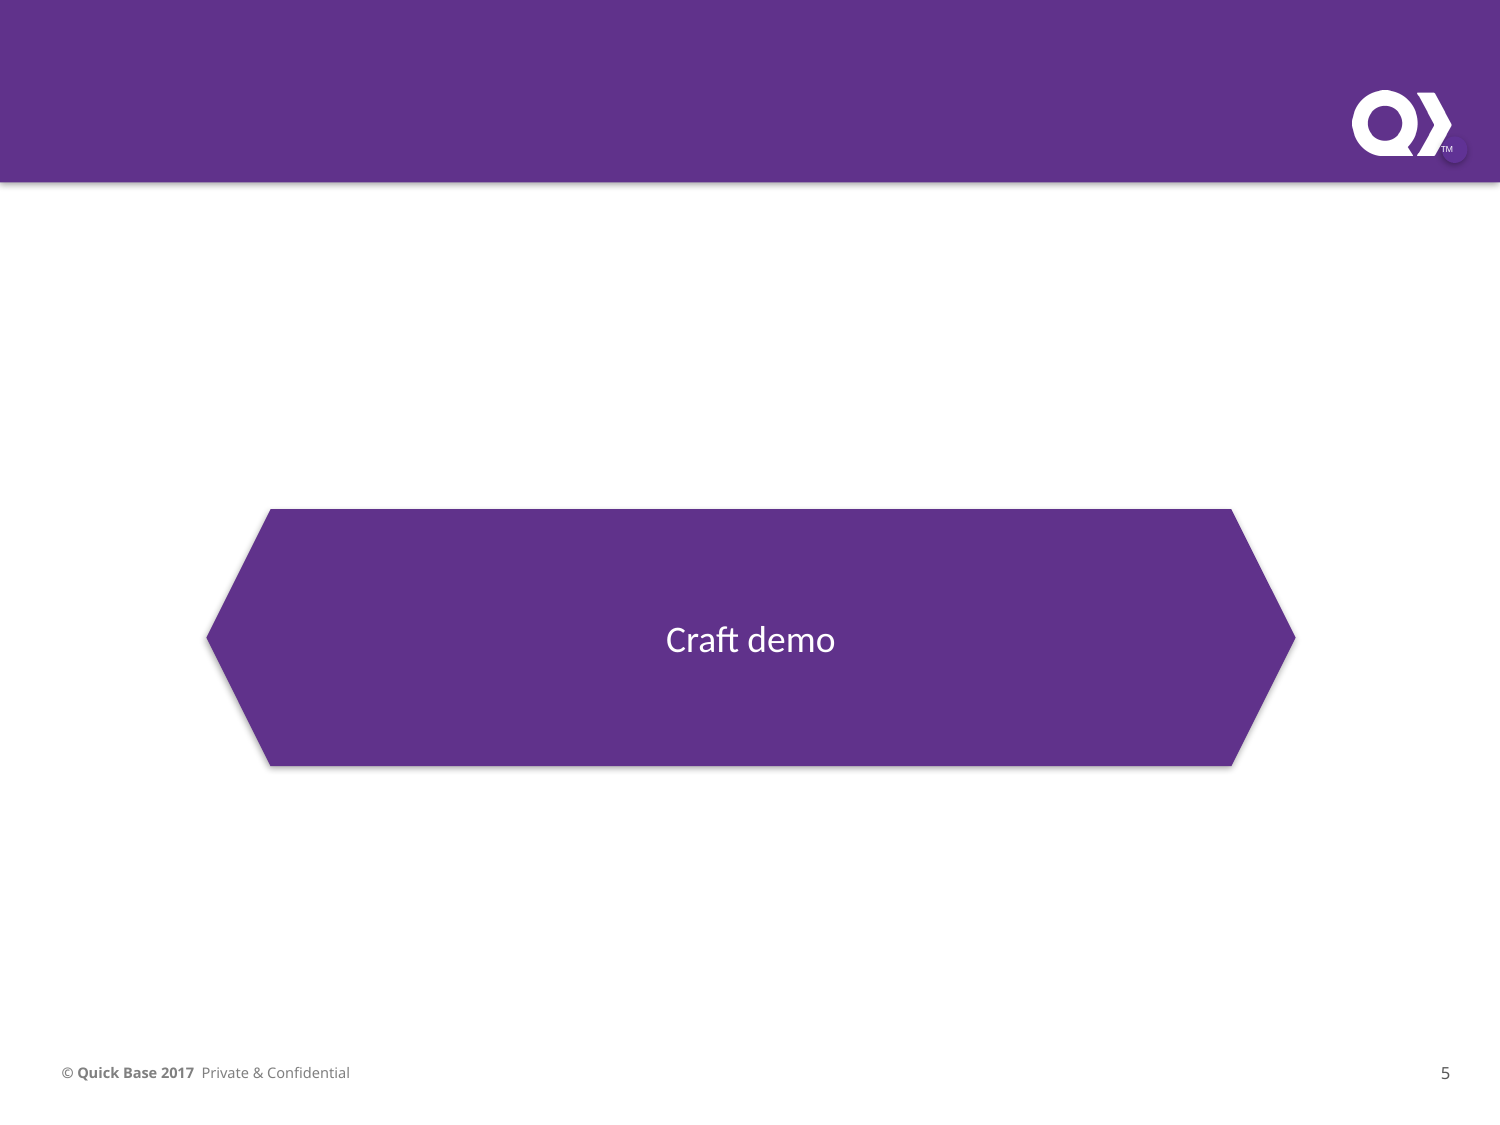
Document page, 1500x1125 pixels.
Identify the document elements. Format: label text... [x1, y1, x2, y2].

text_box Craft demo [205, 508, 1297, 767]
picture [1352, 90, 1452, 156]
